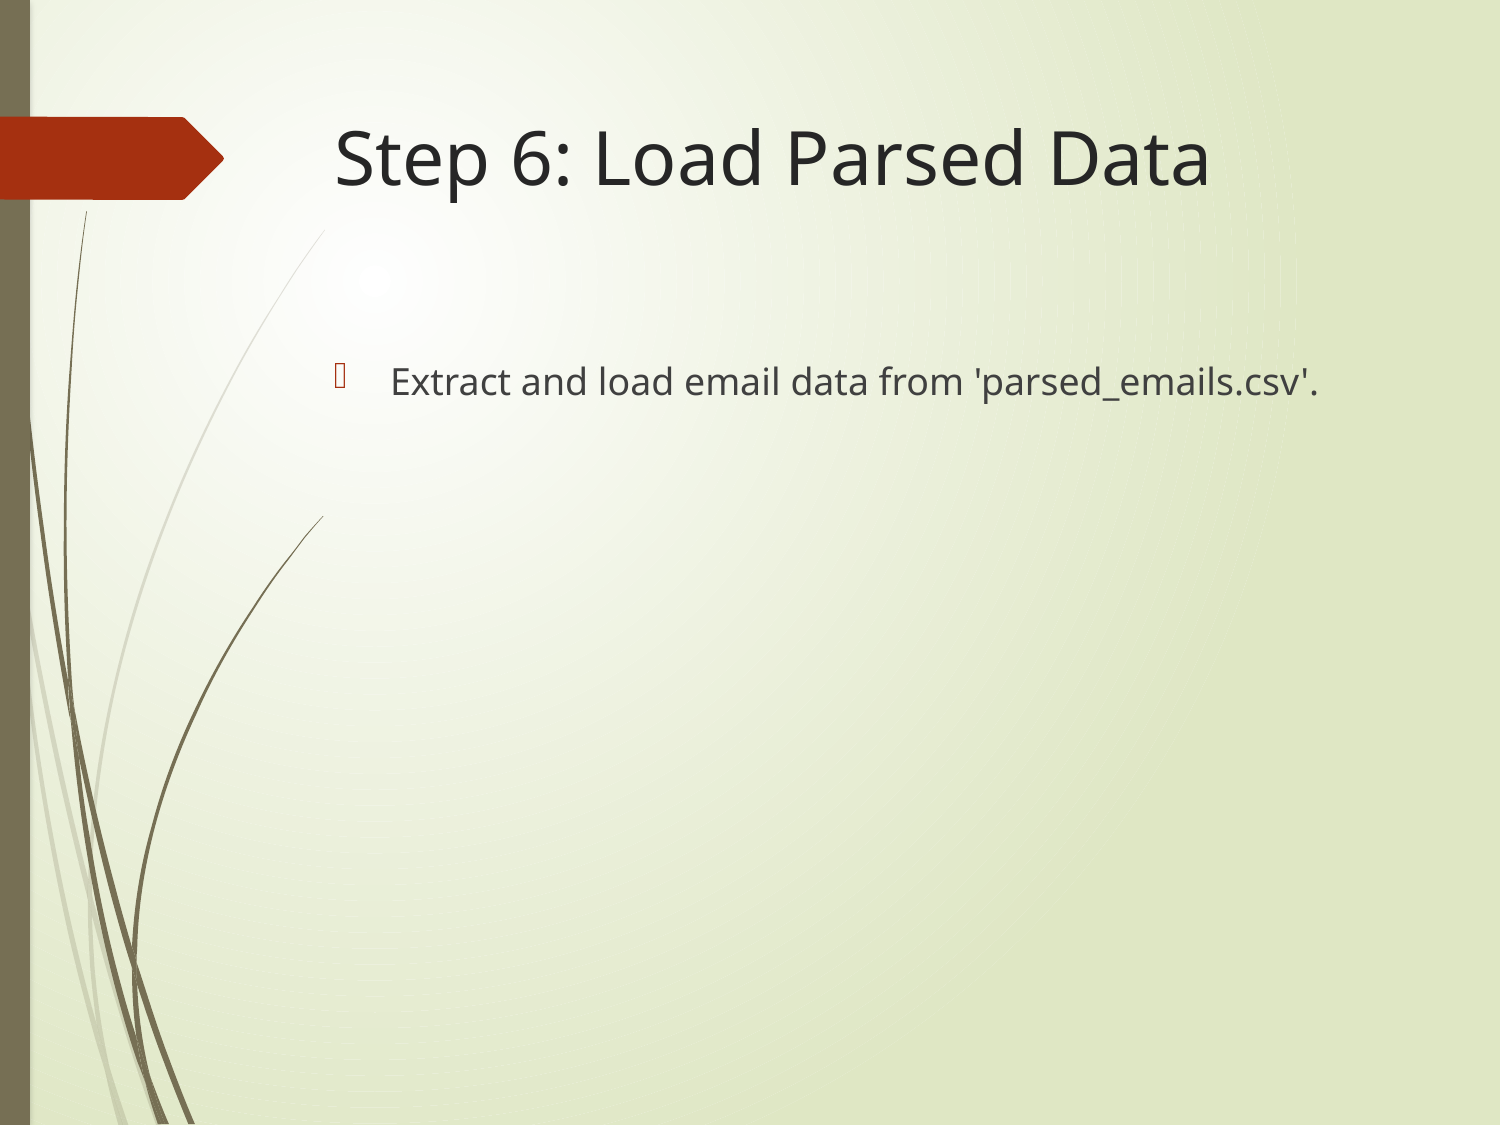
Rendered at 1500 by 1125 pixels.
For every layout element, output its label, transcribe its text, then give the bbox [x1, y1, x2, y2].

title Step 6: Load Parsed Data [319, 102, 1400, 313]
list Extract and load email data from 'parsed_emails.csv'. [318, 350, 1400, 970]
